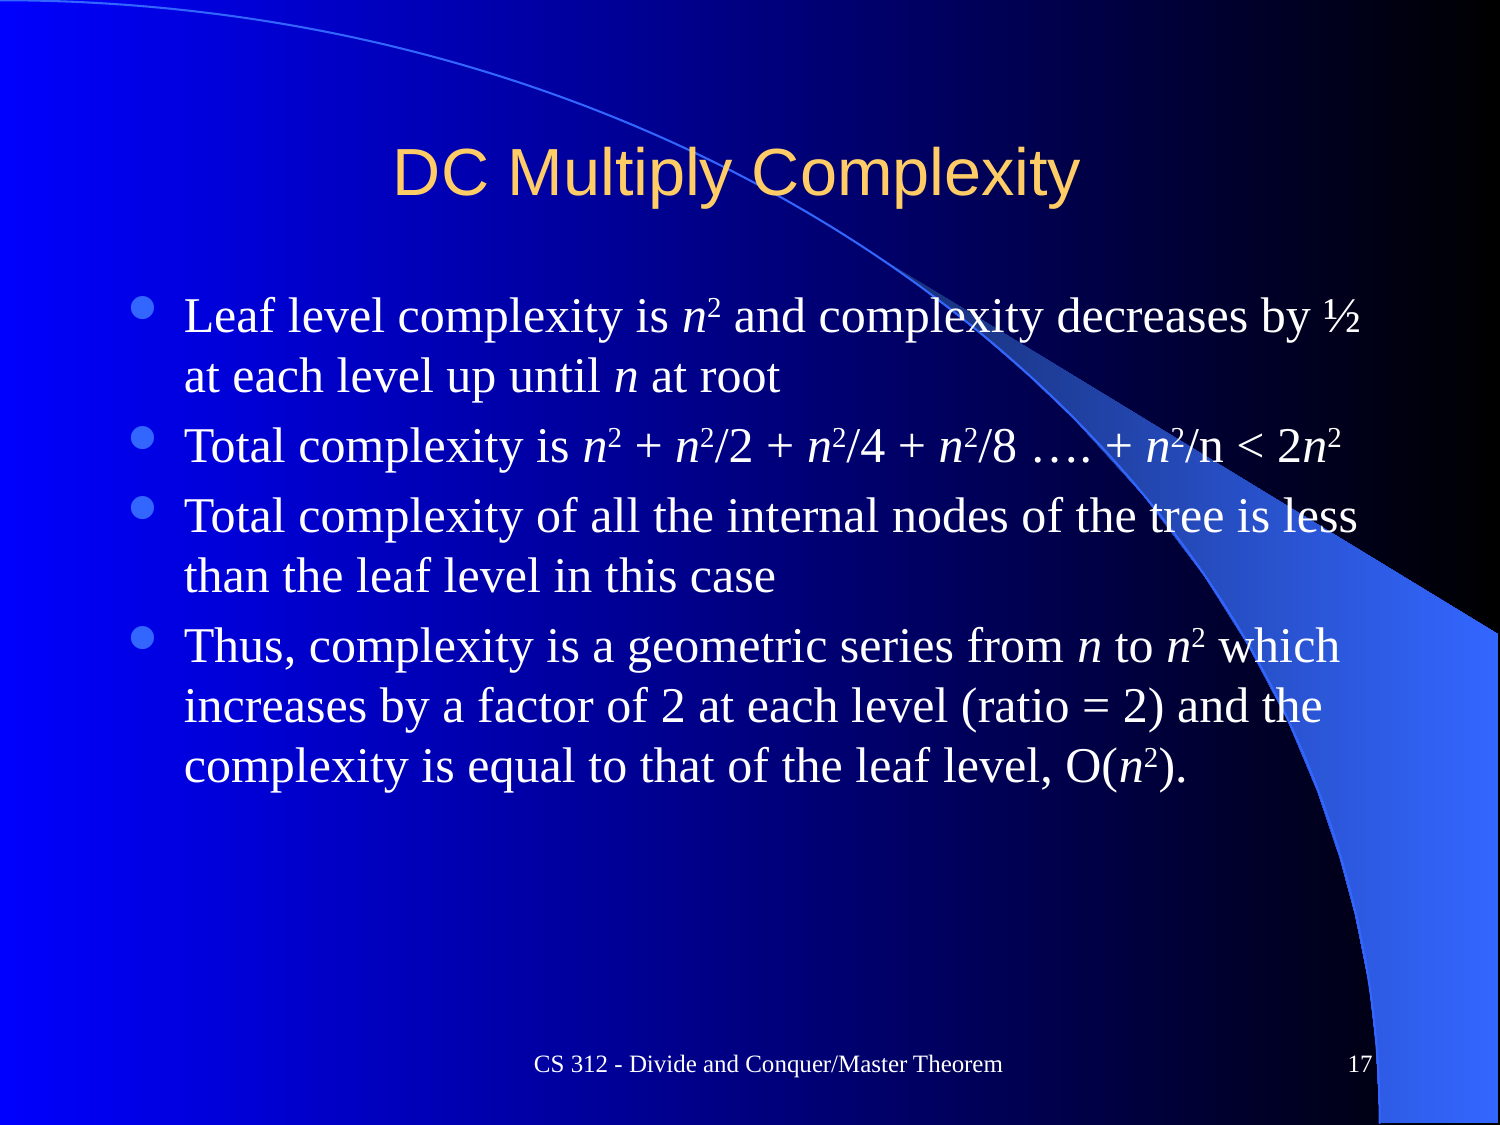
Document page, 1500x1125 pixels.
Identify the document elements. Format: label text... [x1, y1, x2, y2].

footer CS 312 - Divide and Conquer/Master Theorem [474, 1024, 1063, 1101]
list Leaf level complexity is n2 and complexity decreases by ½ at each level up until n at root Total complexity is n2 + n2/2 + n2/4 + n2/8 …. + n2/n < 2n2 Total complexity of all the internal nodes of the tree is less than the leaf level in this case Thus, complexity is a geometric series from n to n2 which increases by a factor of 2 at each level (ratio = 2) and the complexity is equal to that of the leaf level, O(n2). [112, 274, 1388, 1001]
slide_number 17 [1074, 1024, 1388, 1101]
title DC Multiply Complexity [99, 99, 1376, 238]
